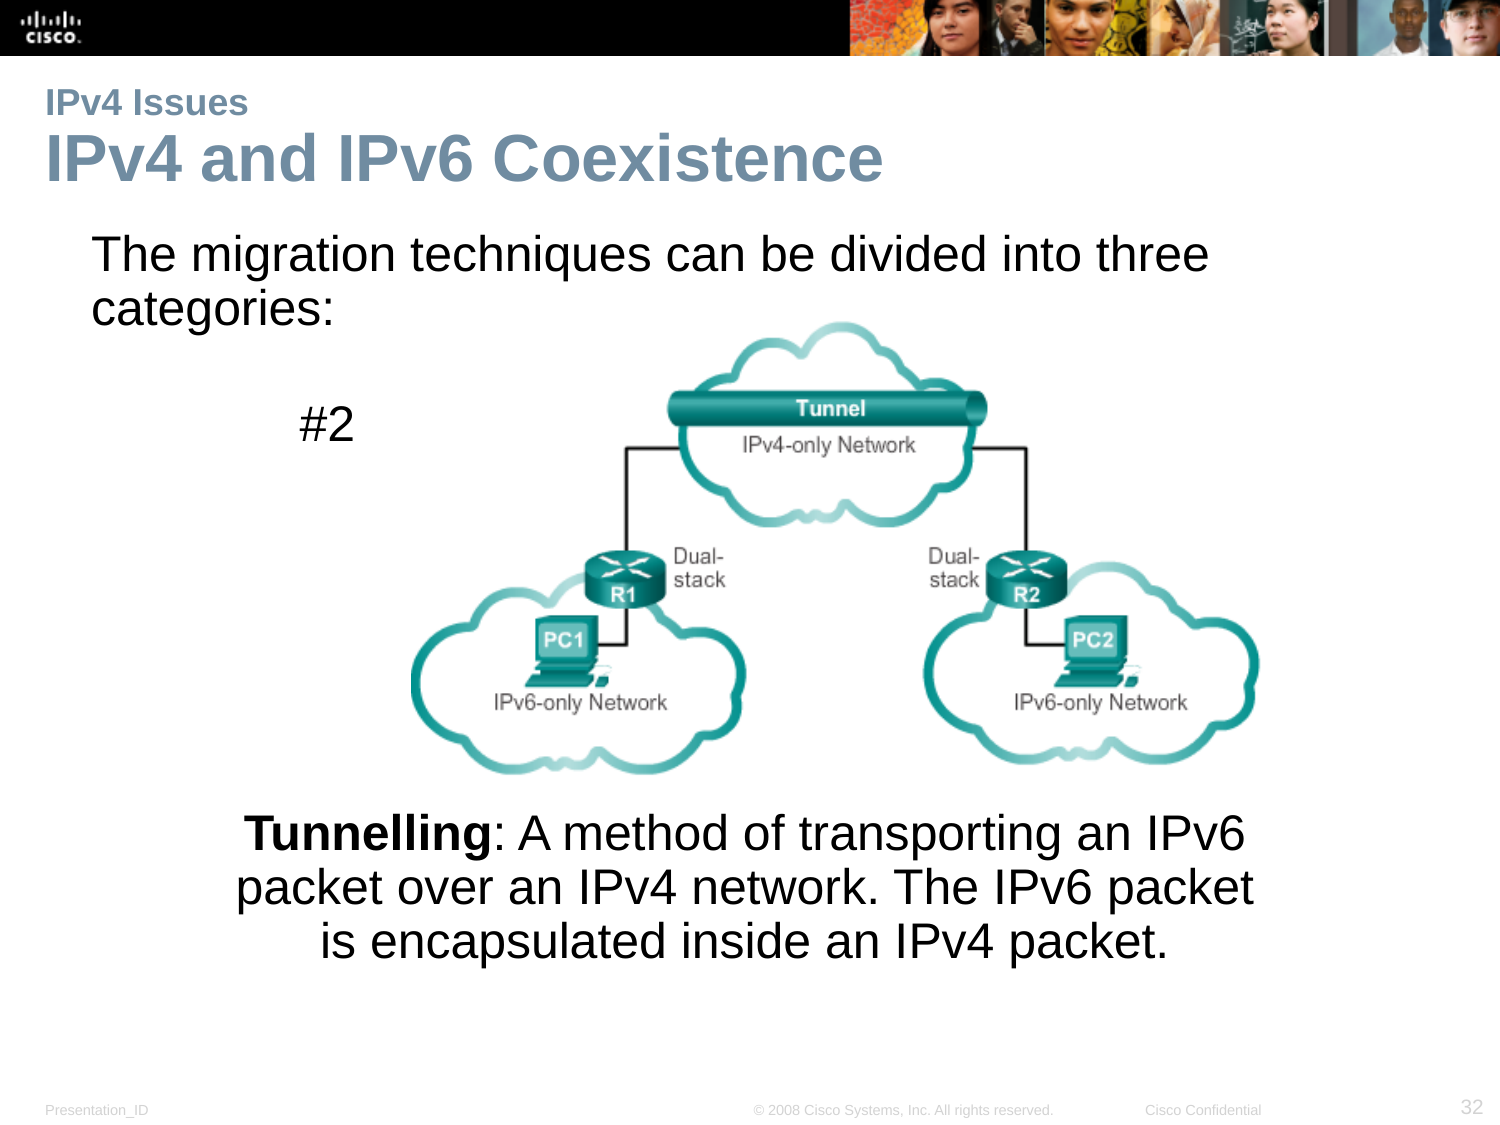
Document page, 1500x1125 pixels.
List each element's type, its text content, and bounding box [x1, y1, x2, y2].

text_box The migration techniques can be divided into three categories: [76, 221, 1419, 345]
text_box #2 [150, 391, 406, 460]
text_box Tunnelling: A method of transporting an IPv6 packet over an IPv4 network. The IPv6 packet is encapsulated inside an IPv4 packet. [211, 799, 1279, 977]
picture [411, 304, 1263, 801]
title IPv4 Issues IPv4 and IPv6 Coexistence [31, 64, 1471, 203]
picture [0, 0, 1500, 56]
